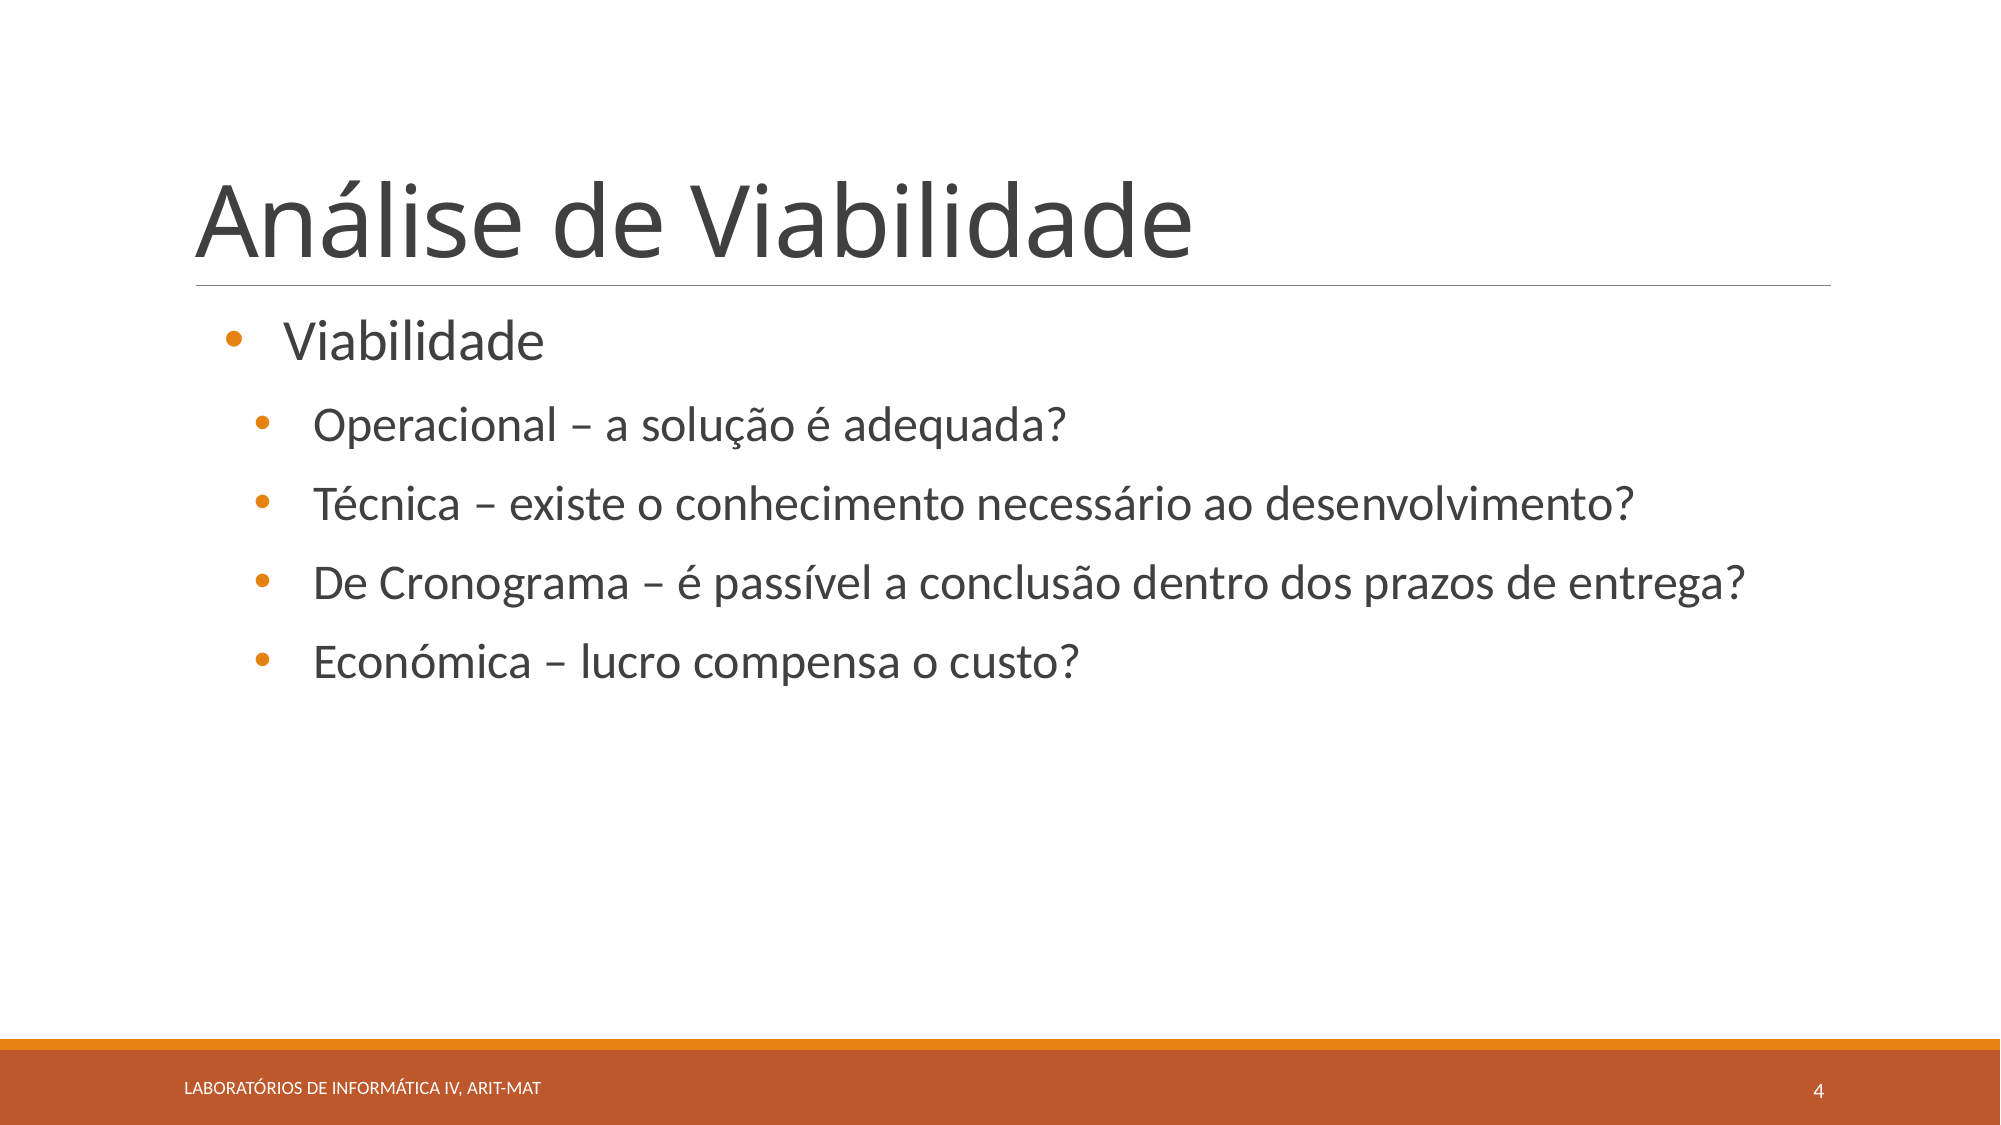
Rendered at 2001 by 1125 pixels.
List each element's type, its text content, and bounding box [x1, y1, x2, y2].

footer Laboratórios de Informática IV, ARIT-MAT [0, 1056, 759, 1117]
list Viabilidade Operacional – a solução é adequada? Técnica – existe o conhecimento necessário ao desenvolvimento? De Cronograma – é passível a conclusão dentro dos prazos de entrega? Económica – lucro compensa o custo? [180, 302, 1830, 963]
title Análise de Viabilidade [180, 47, 1830, 285]
slide_number 4 [1624, 1059, 1840, 1120]
